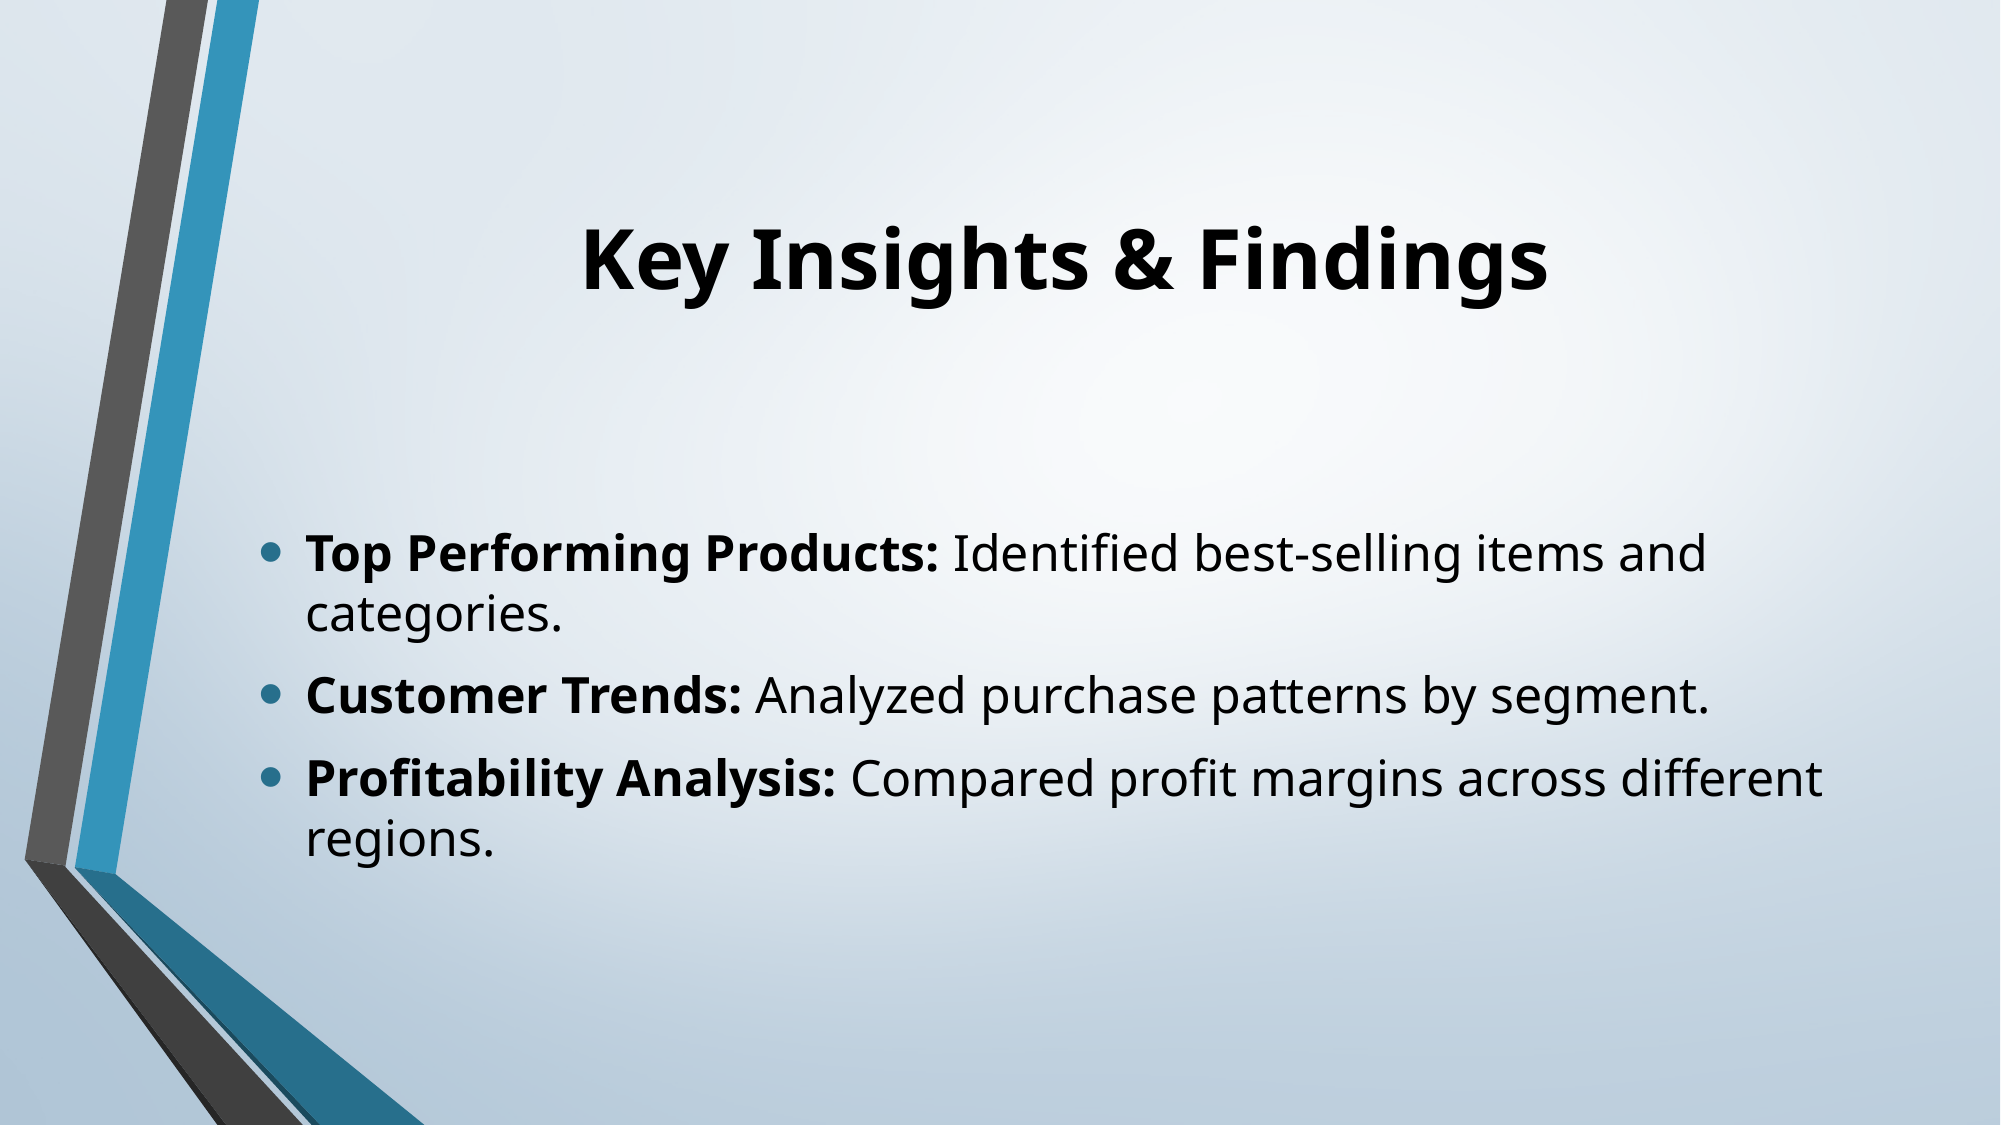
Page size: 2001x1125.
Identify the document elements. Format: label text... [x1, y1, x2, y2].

title Key Insights & Findings [243, 112, 1887, 400]
list Top Performing Products: Identified best-selling items and categories. Customer Trends: Analyzed purchase patterns by segment. Profitability Analysis: Compared profit margins across different regions. [243, 437, 1887, 950]
